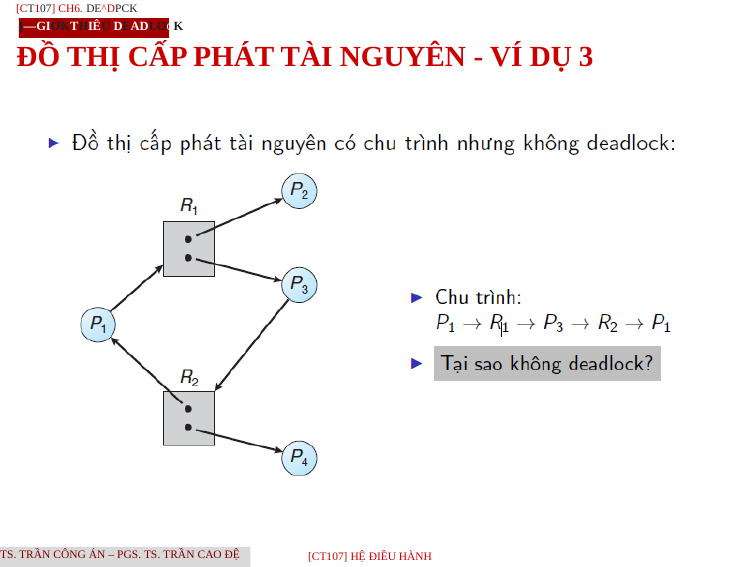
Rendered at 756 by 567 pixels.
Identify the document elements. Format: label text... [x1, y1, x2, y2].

text_box ĐỒ THỊ CẤP PHÁT TÀI NGUYÊN - VÍ DỤ 3 [16, 37, 620, 108]
text_box TS. Trần Công Án – PGS. TS. Trần Cao Đệ [0, 546, 251, 567]
text_box [CT107] Ch6. De^dpck [15, 1, 170, 20]
text_box ị—Giớkthiêu Deadlock [18, 18, 169, 37]
picture [37, 128, 707, 491]
text_box [CT107] HỆ điều hành [308, 548, 449, 567]
